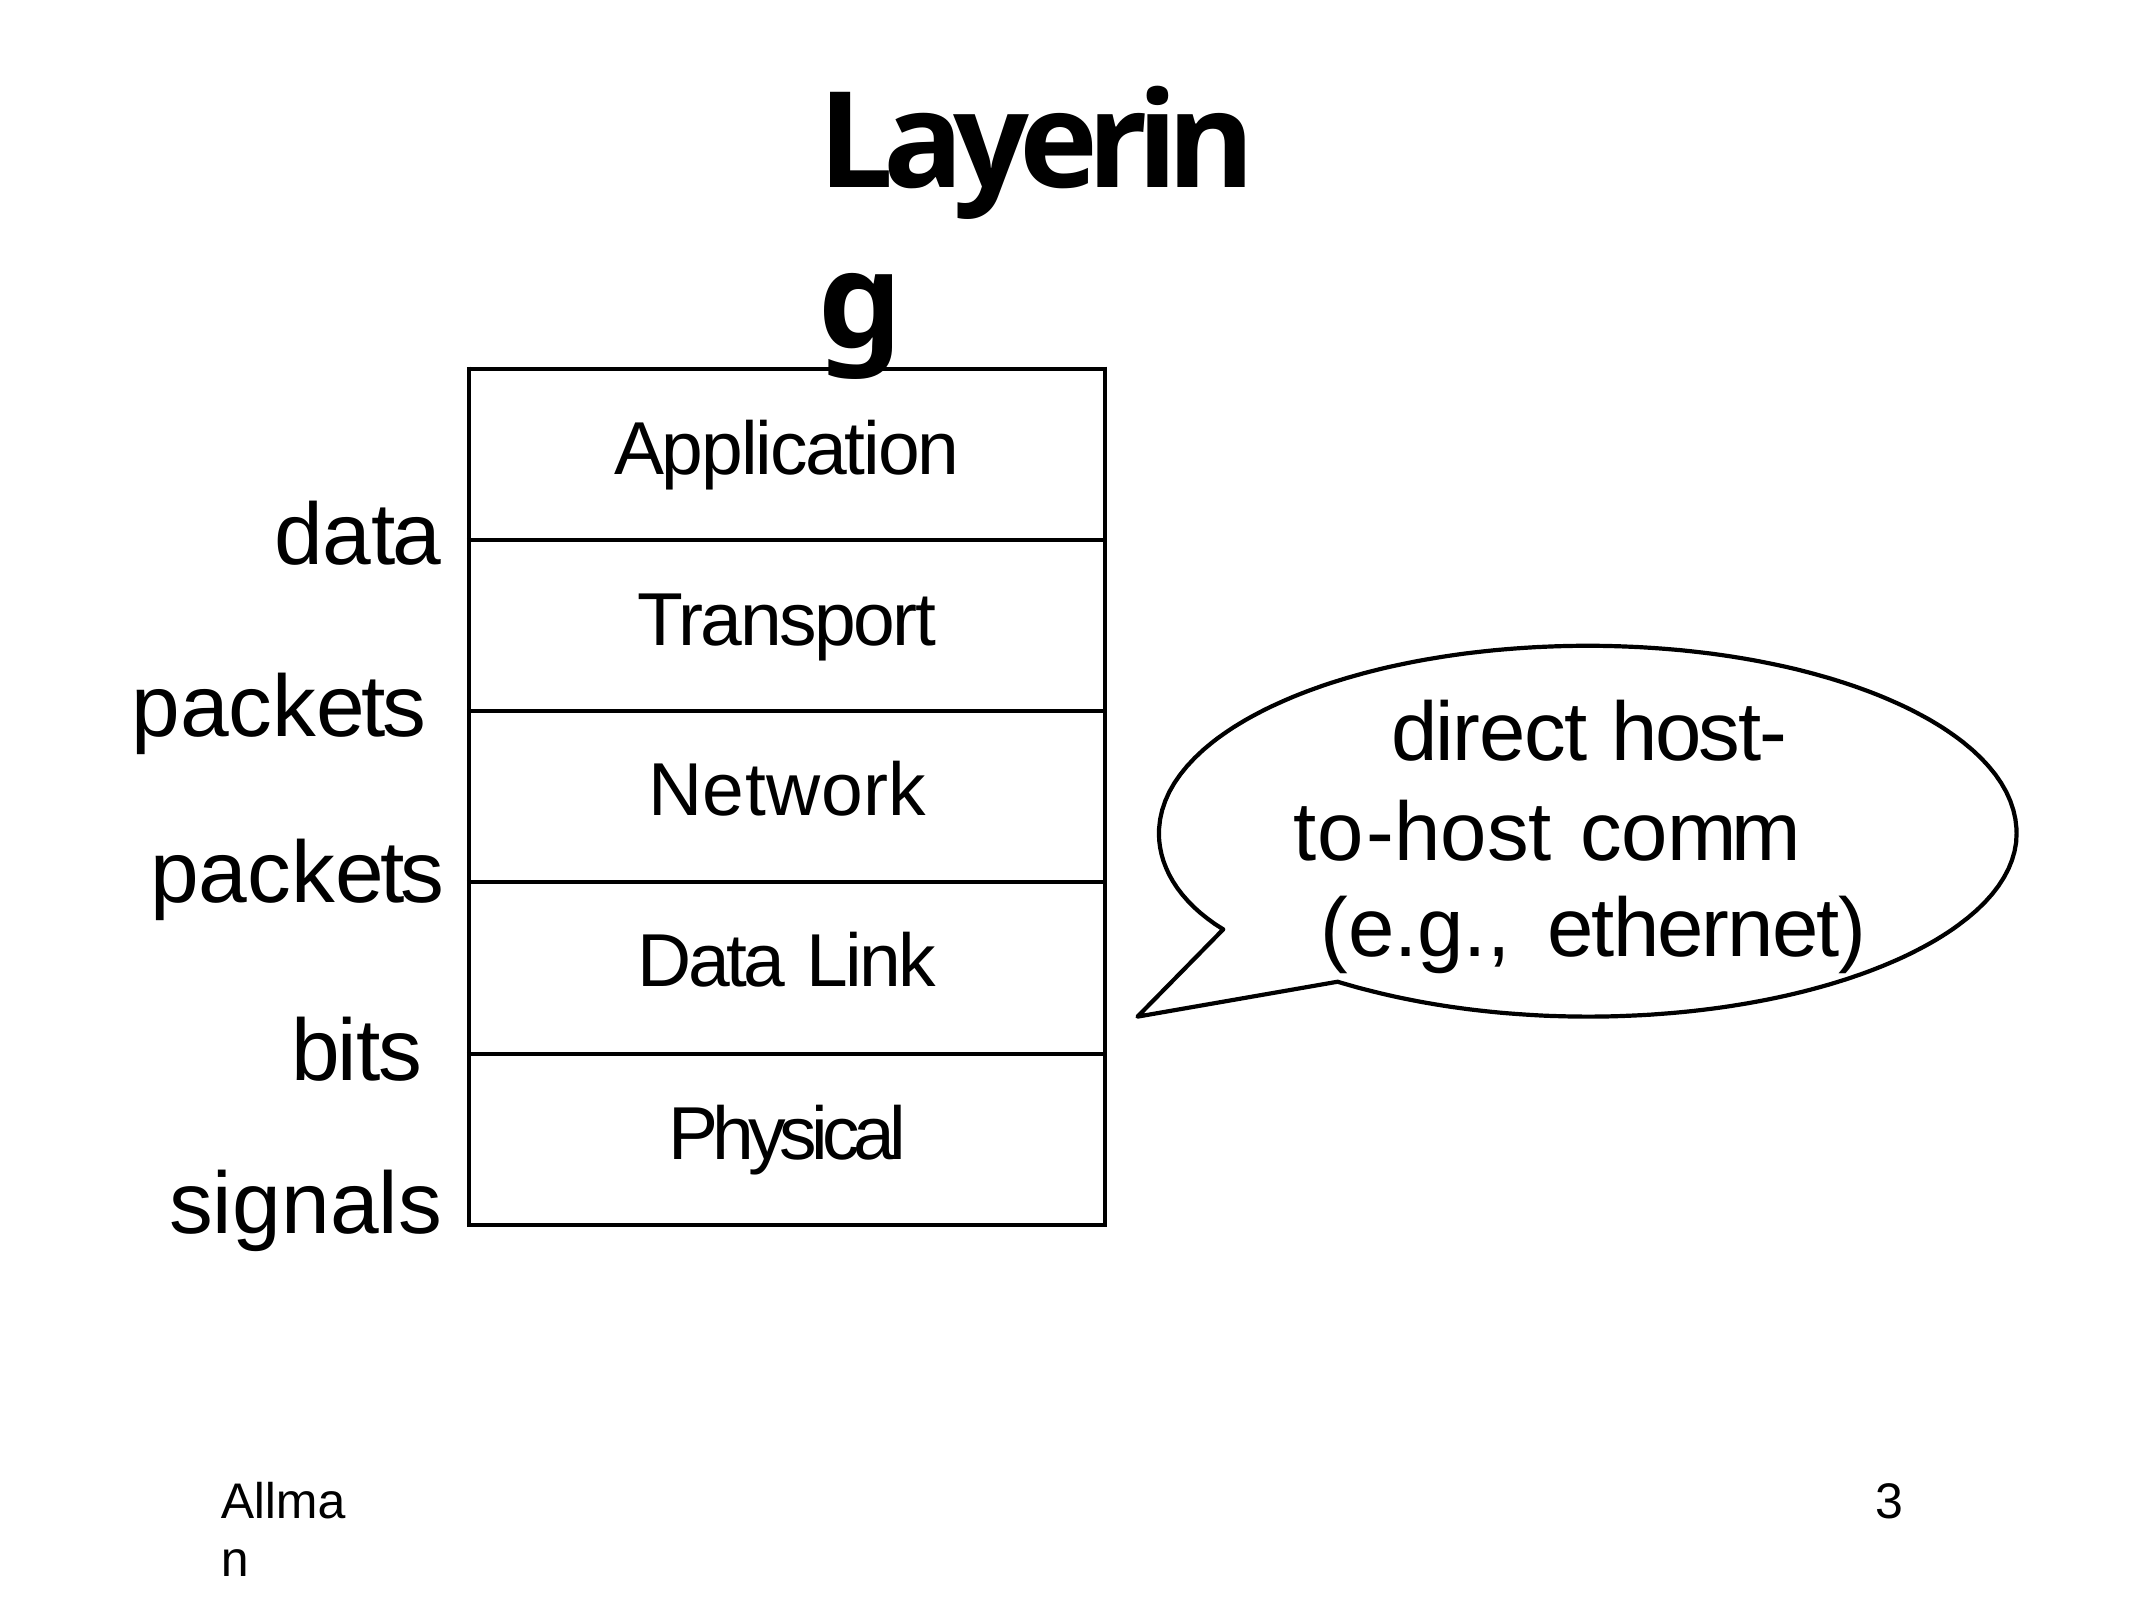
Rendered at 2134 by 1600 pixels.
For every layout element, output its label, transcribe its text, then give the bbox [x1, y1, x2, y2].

text_box [1350, 645, 1826, 677]
text_box [1927, 718, 2017, 945]
table_cell Network [471, 713, 1103, 880]
table_cell Transport [471, 542, 1103, 709]
table_header Application [471, 371, 1103, 538]
text_box 3 [1872, 1470, 1902, 1529]
text_box [1137, 713, 1862, 1017]
table_cell Physical [471, 1056, 1103, 1223]
text_box direct host- to-host comm (e.g., ethernet) [1258, 677, 1927, 974]
table_cell Data Link [471, 884, 1103, 1052]
text_box data packets packets bits signals [104, 474, 445, 1252]
footer Allman [218, 1470, 364, 1600]
title Layering [815, 52, 1318, 375]
